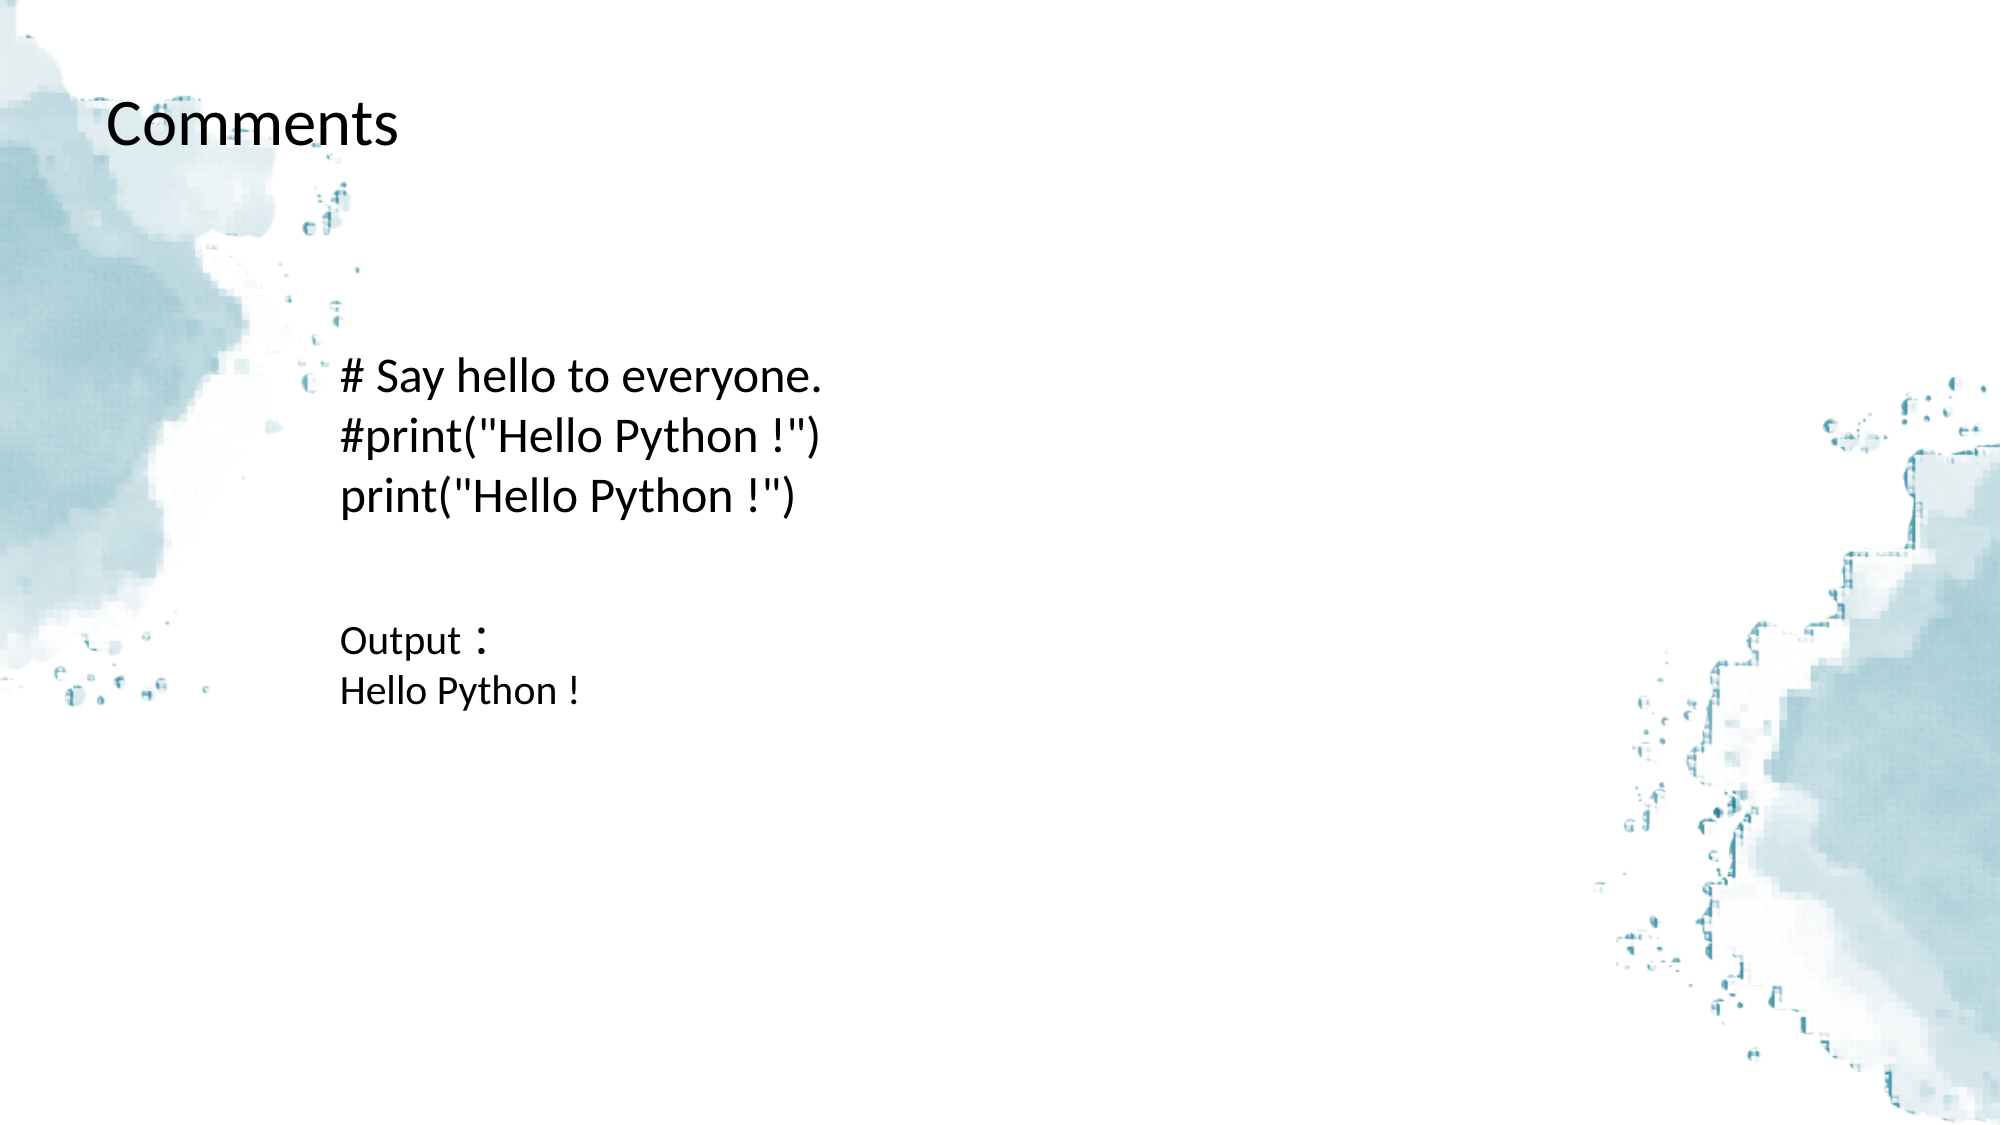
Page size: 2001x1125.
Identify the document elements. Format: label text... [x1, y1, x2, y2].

text_box Comments [91, 71, 1808, 167]
text_box # Say hello to everyone. #print("Hello Python !") print("Hello Python !") Output： Hello Python ! [325, 275, 1797, 770]
